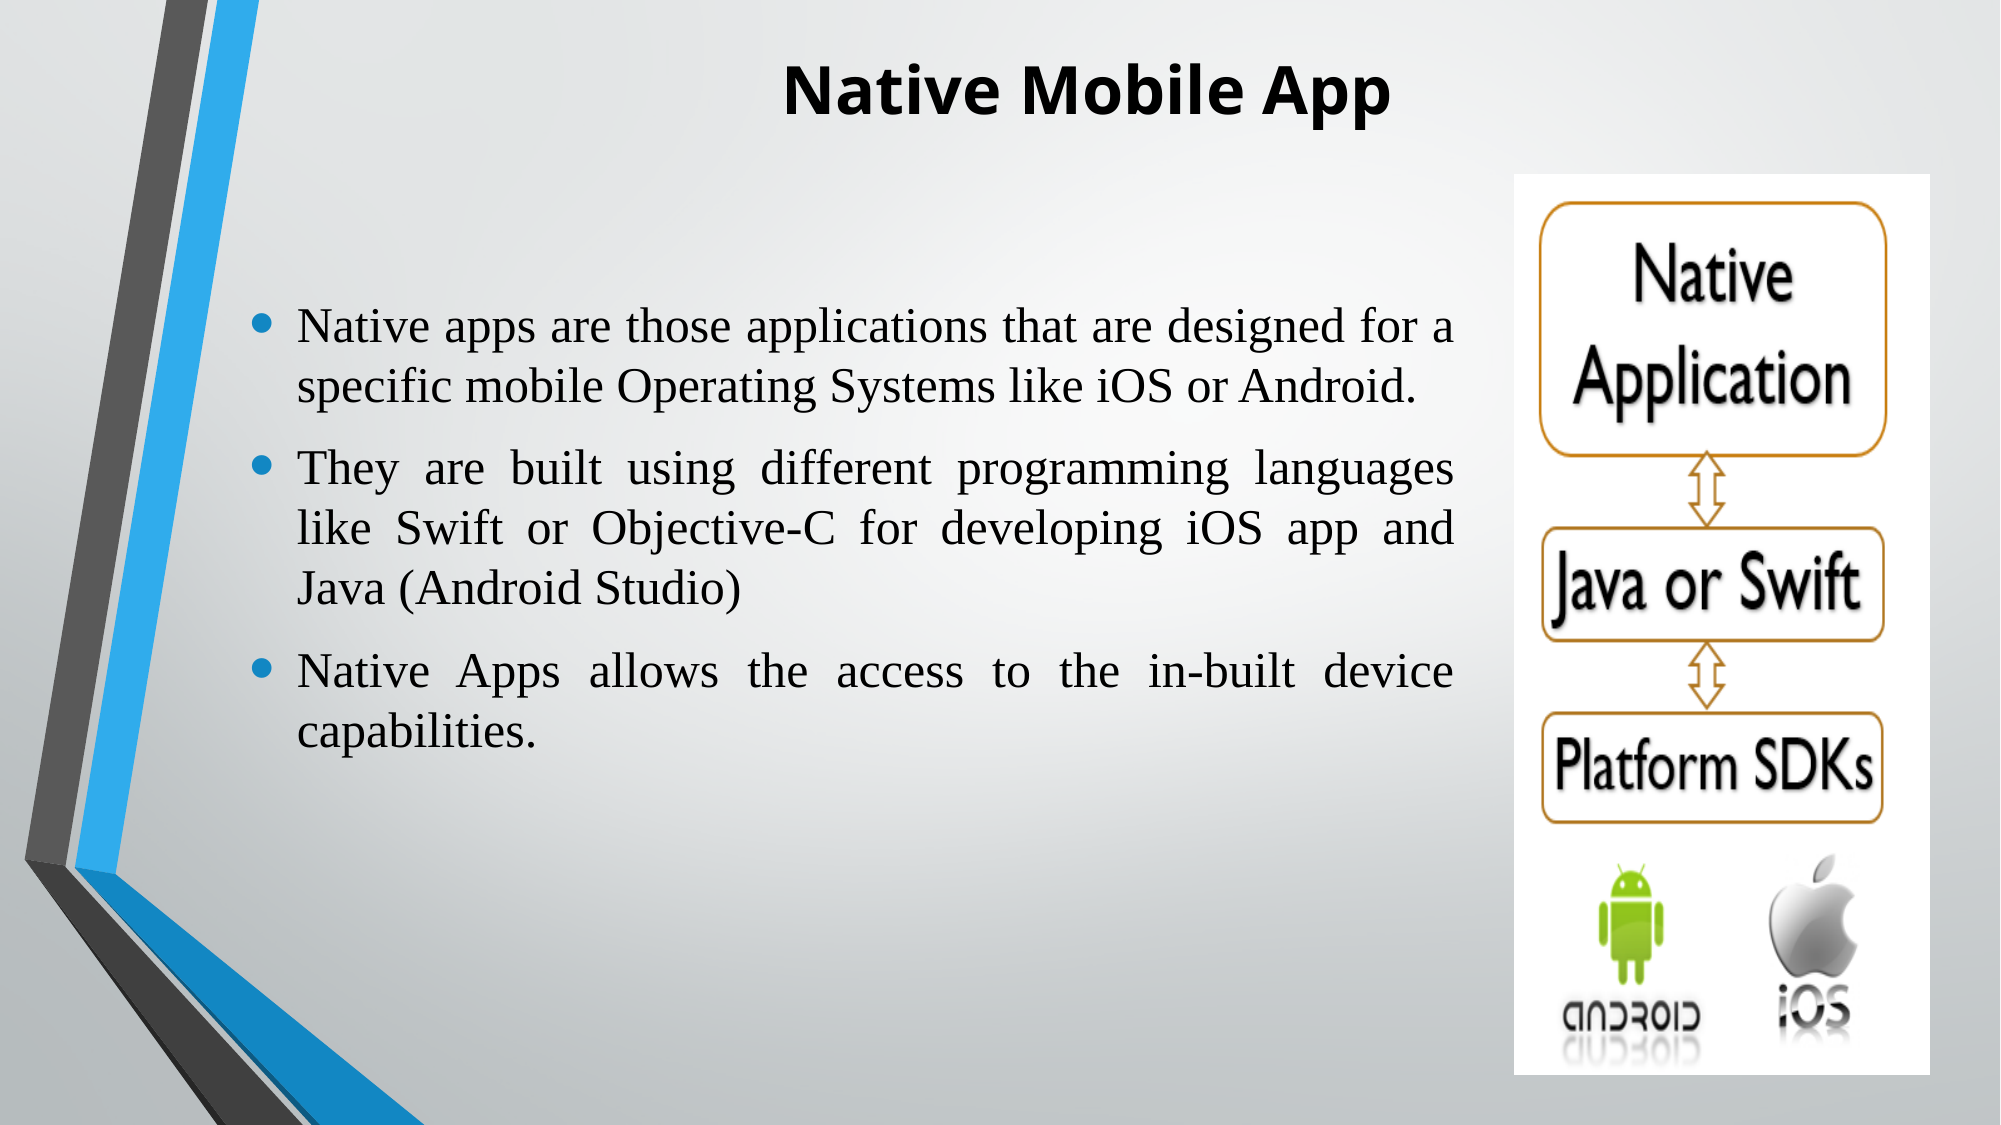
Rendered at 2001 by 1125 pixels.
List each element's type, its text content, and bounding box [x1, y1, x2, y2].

title Native Mobile App [425, 0, 1750, 175]
list Native apps are those applications that are designed for a specific mobile Operating Systems like iOS or Android. They are built using different programming languages like Swift or Objective-C for developing iOS app and Java (Android Studio) Native Apps allows the access to the in-built device capabilities. [235, 284, 1471, 930]
picture [1514, 174, 1930, 1075]
